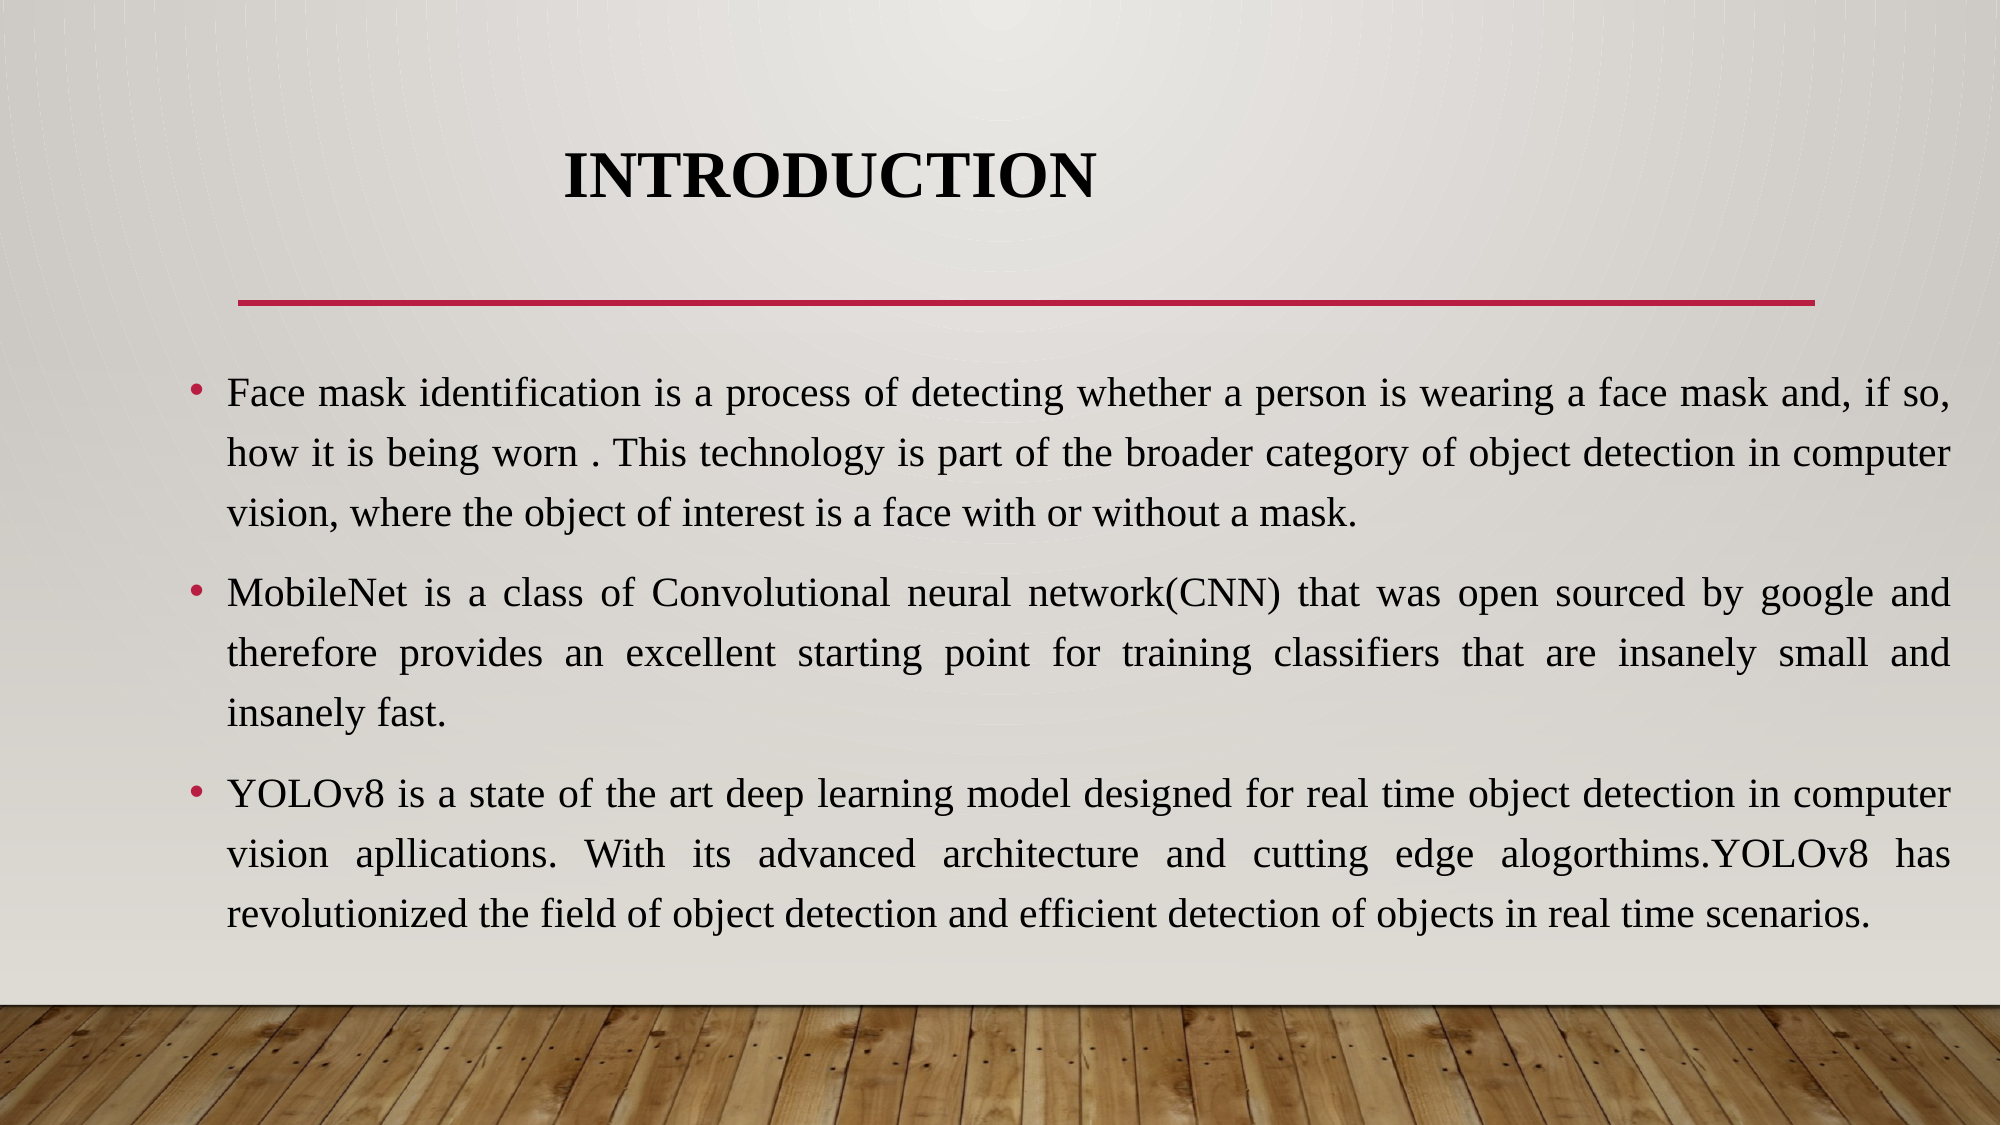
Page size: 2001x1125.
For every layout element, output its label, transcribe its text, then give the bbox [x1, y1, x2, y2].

picture [0, 1005, 2000, 1125]
list Face mask identification is a process of detecting whether a person is wearing a face mask and, if so, how it is being worn . This technology is part of the broader category of object detection in computer vision, where the object of interest is a face with or without a mask. MobileNet is a class of Convolutional neural network(CNN) that was open sourced by google and therefore provides an excellent starting point for training classifiers that are insanely small and insanely fast. YOLOv8 is a state of the art deep learning model designed for real time object detection in computer vision apllications. With its advanced architecture and cutting edge alogorthims.YOLOv8 has revolutionized the field of object detection and efficient detection of objects in real time scenarios. [174, 346, 1968, 1025]
title INTRODUCTION [238, 131, 1814, 305]
